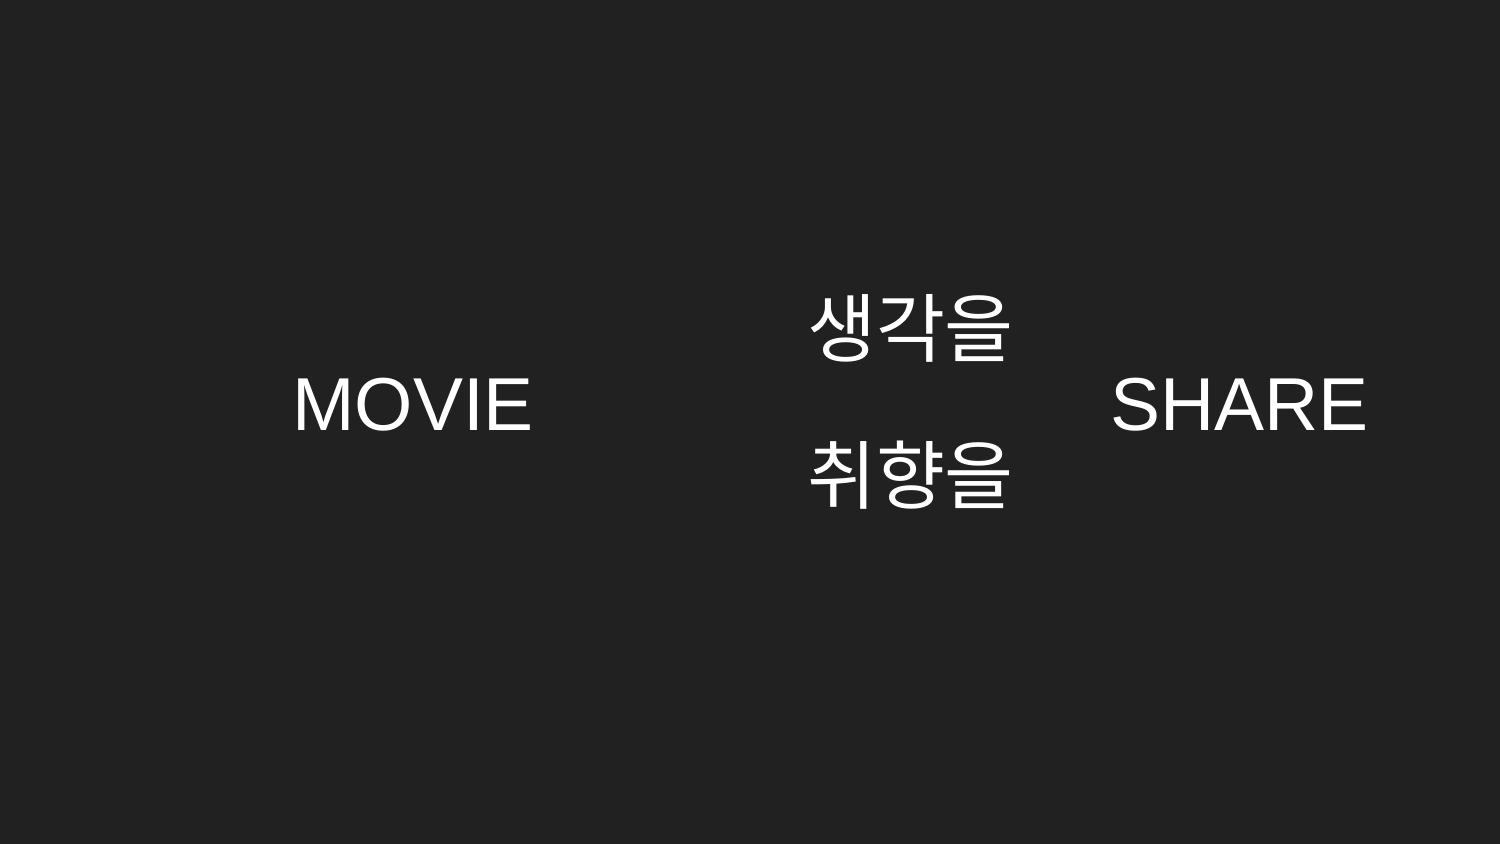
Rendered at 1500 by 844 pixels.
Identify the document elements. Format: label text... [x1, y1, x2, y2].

list 취향을 [569, 400, 1252, 548]
list SHARE [1017, 326, 1463, 475]
list MOVIE [72, 326, 569, 475]
list 생각을 [569, 253, 1252, 400]
